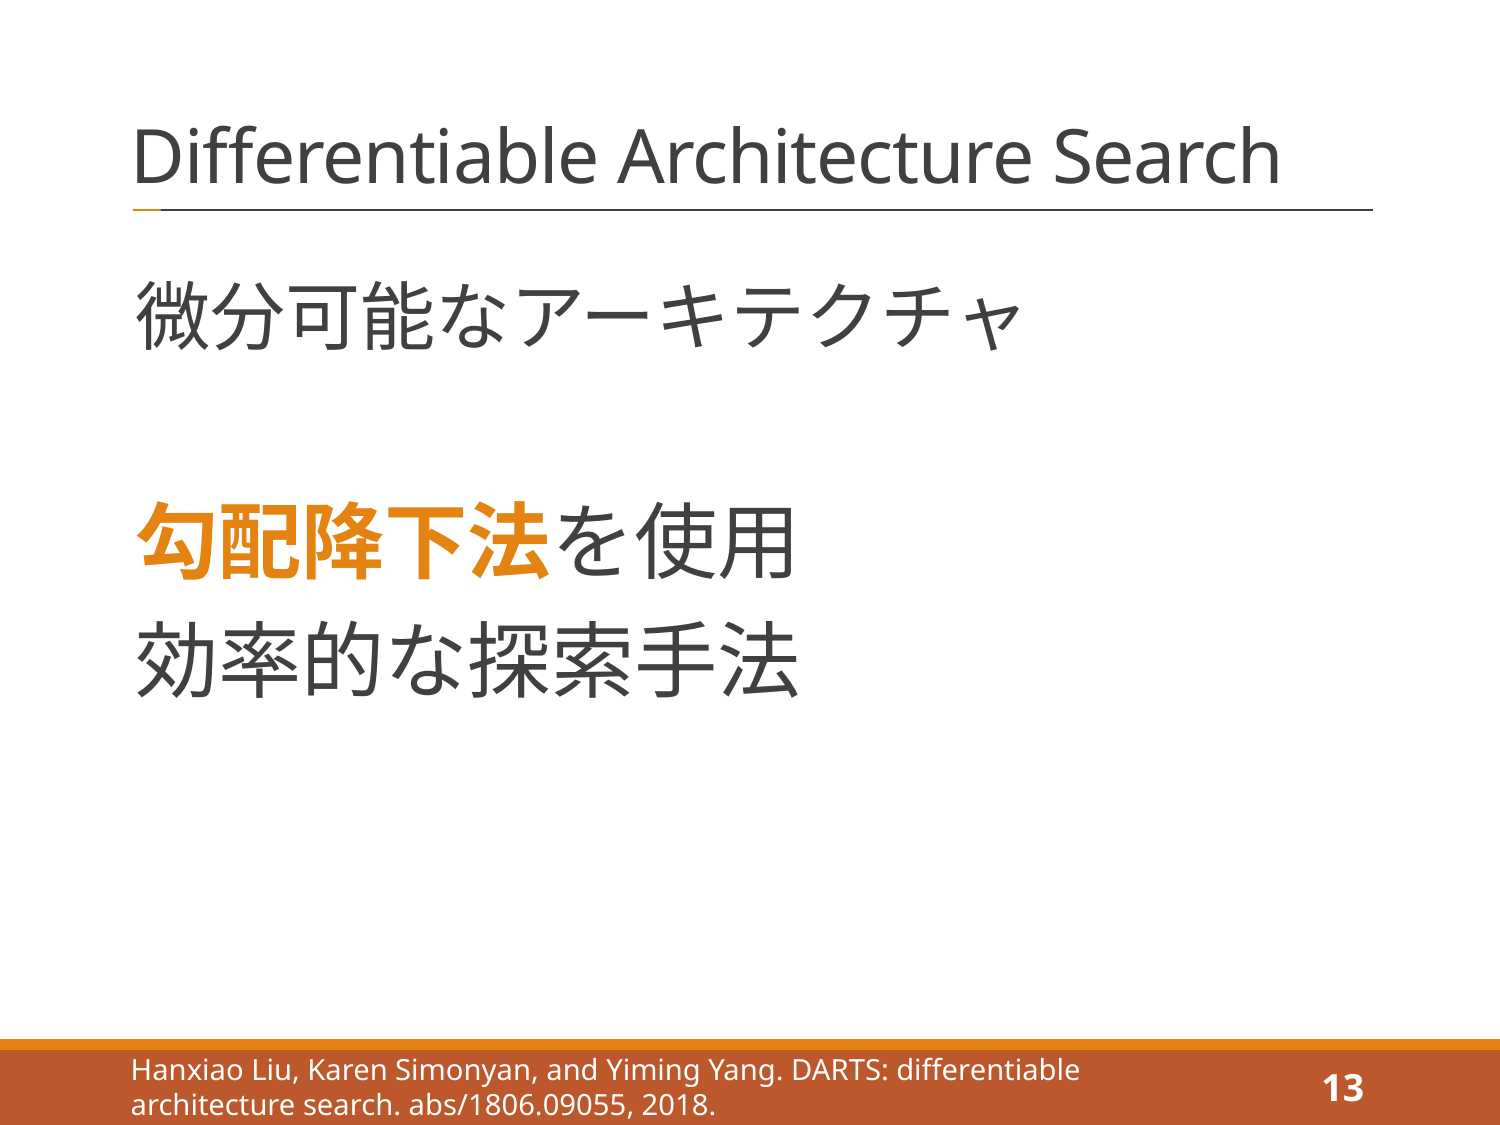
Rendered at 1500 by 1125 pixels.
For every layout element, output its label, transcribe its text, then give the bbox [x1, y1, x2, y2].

list 微分可能なアーキテクチャ 勾配降下法を使用 効率的な探索手法 [135, 272, 1373, 1016]
slide_number 13 [1245, 1059, 1380, 1120]
title Differentiable Architecture Search [115, 37, 1444, 207]
text_box Hanxiao Liu, Karen Simonyan, and Yiming Yang. DARTS: differentiable architecture search. abs/1806.09055, 2018. [115, 1043, 1245, 1125]
